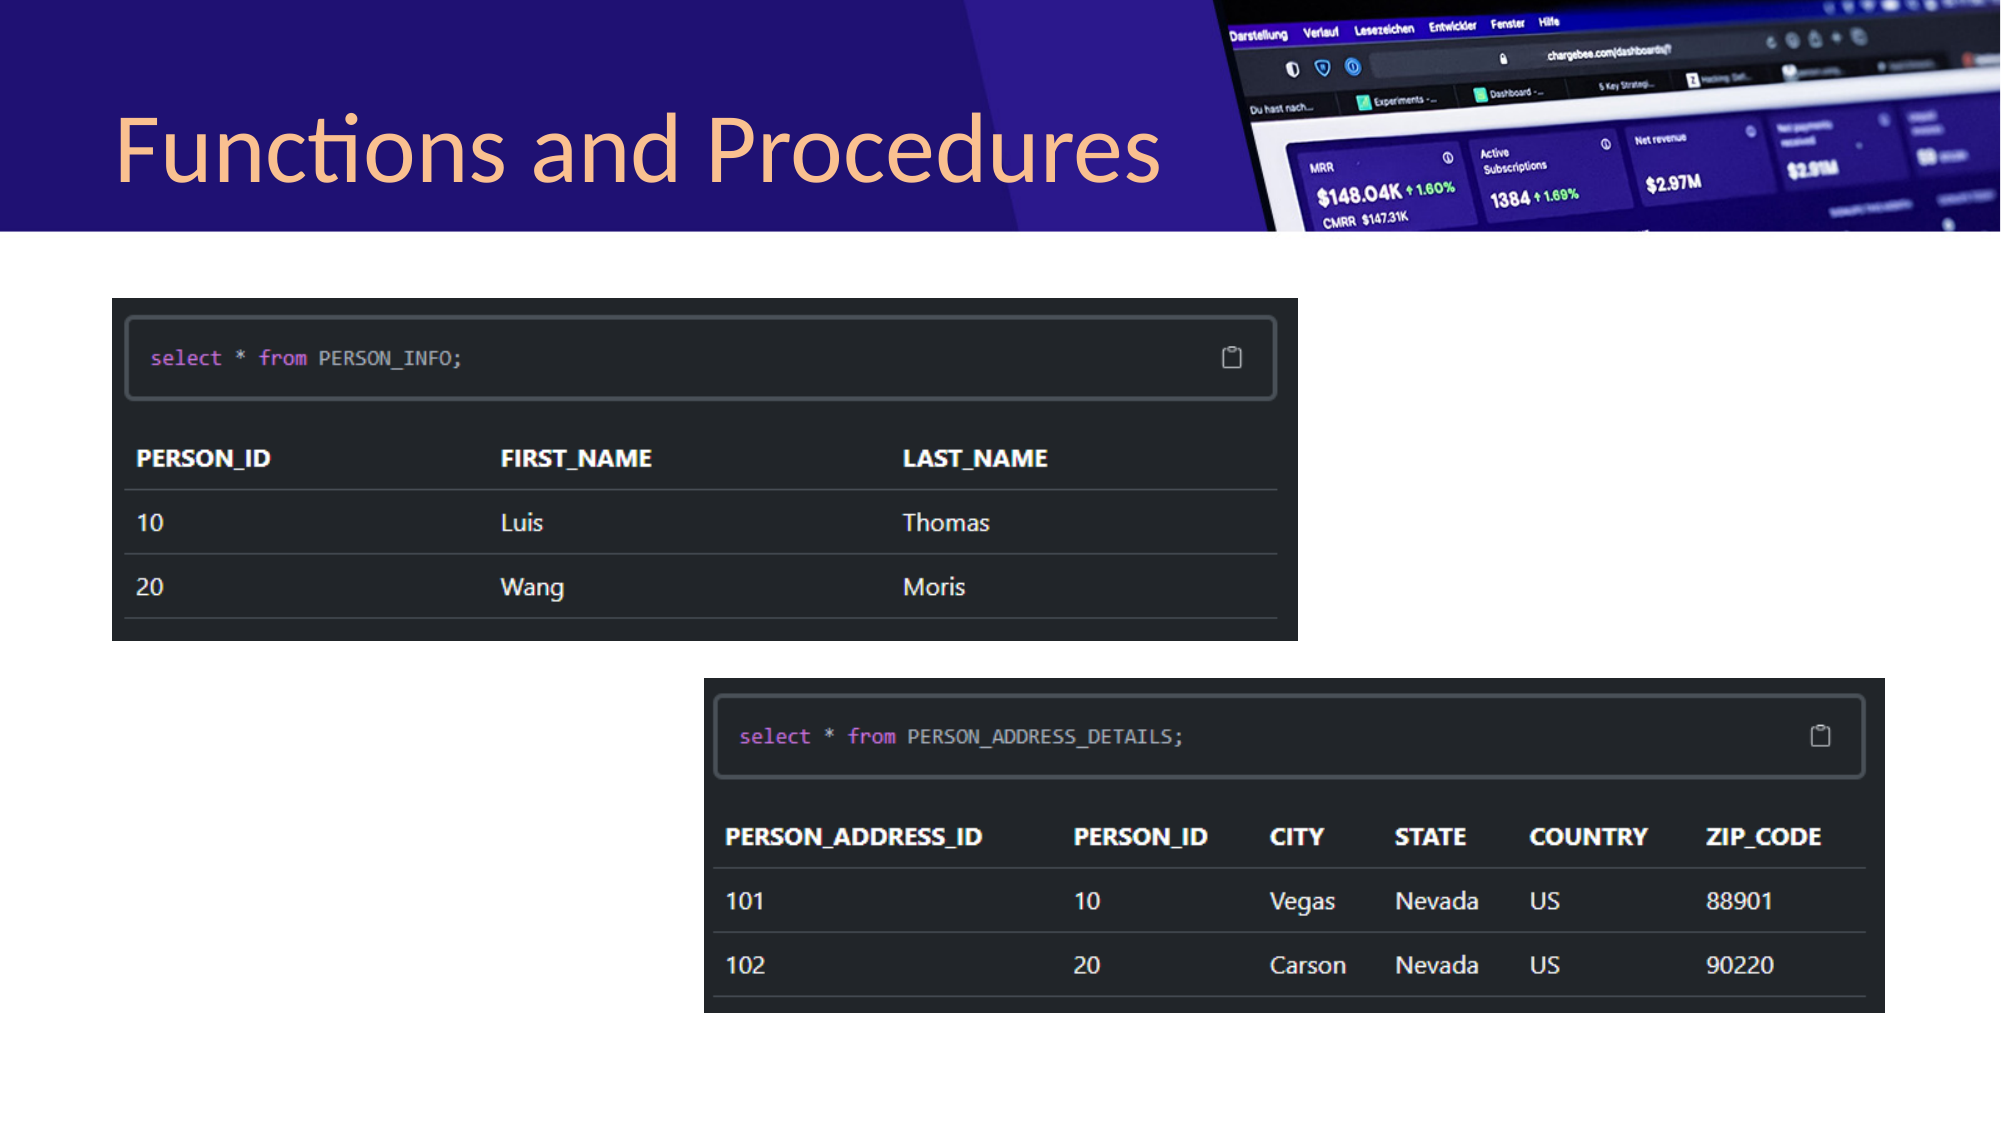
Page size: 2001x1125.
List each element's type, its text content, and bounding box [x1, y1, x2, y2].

picture [0, 0, 2001, 1125]
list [112, 298, 1298, 642]
title Functions and Procedures [99, 22, 1913, 262]
